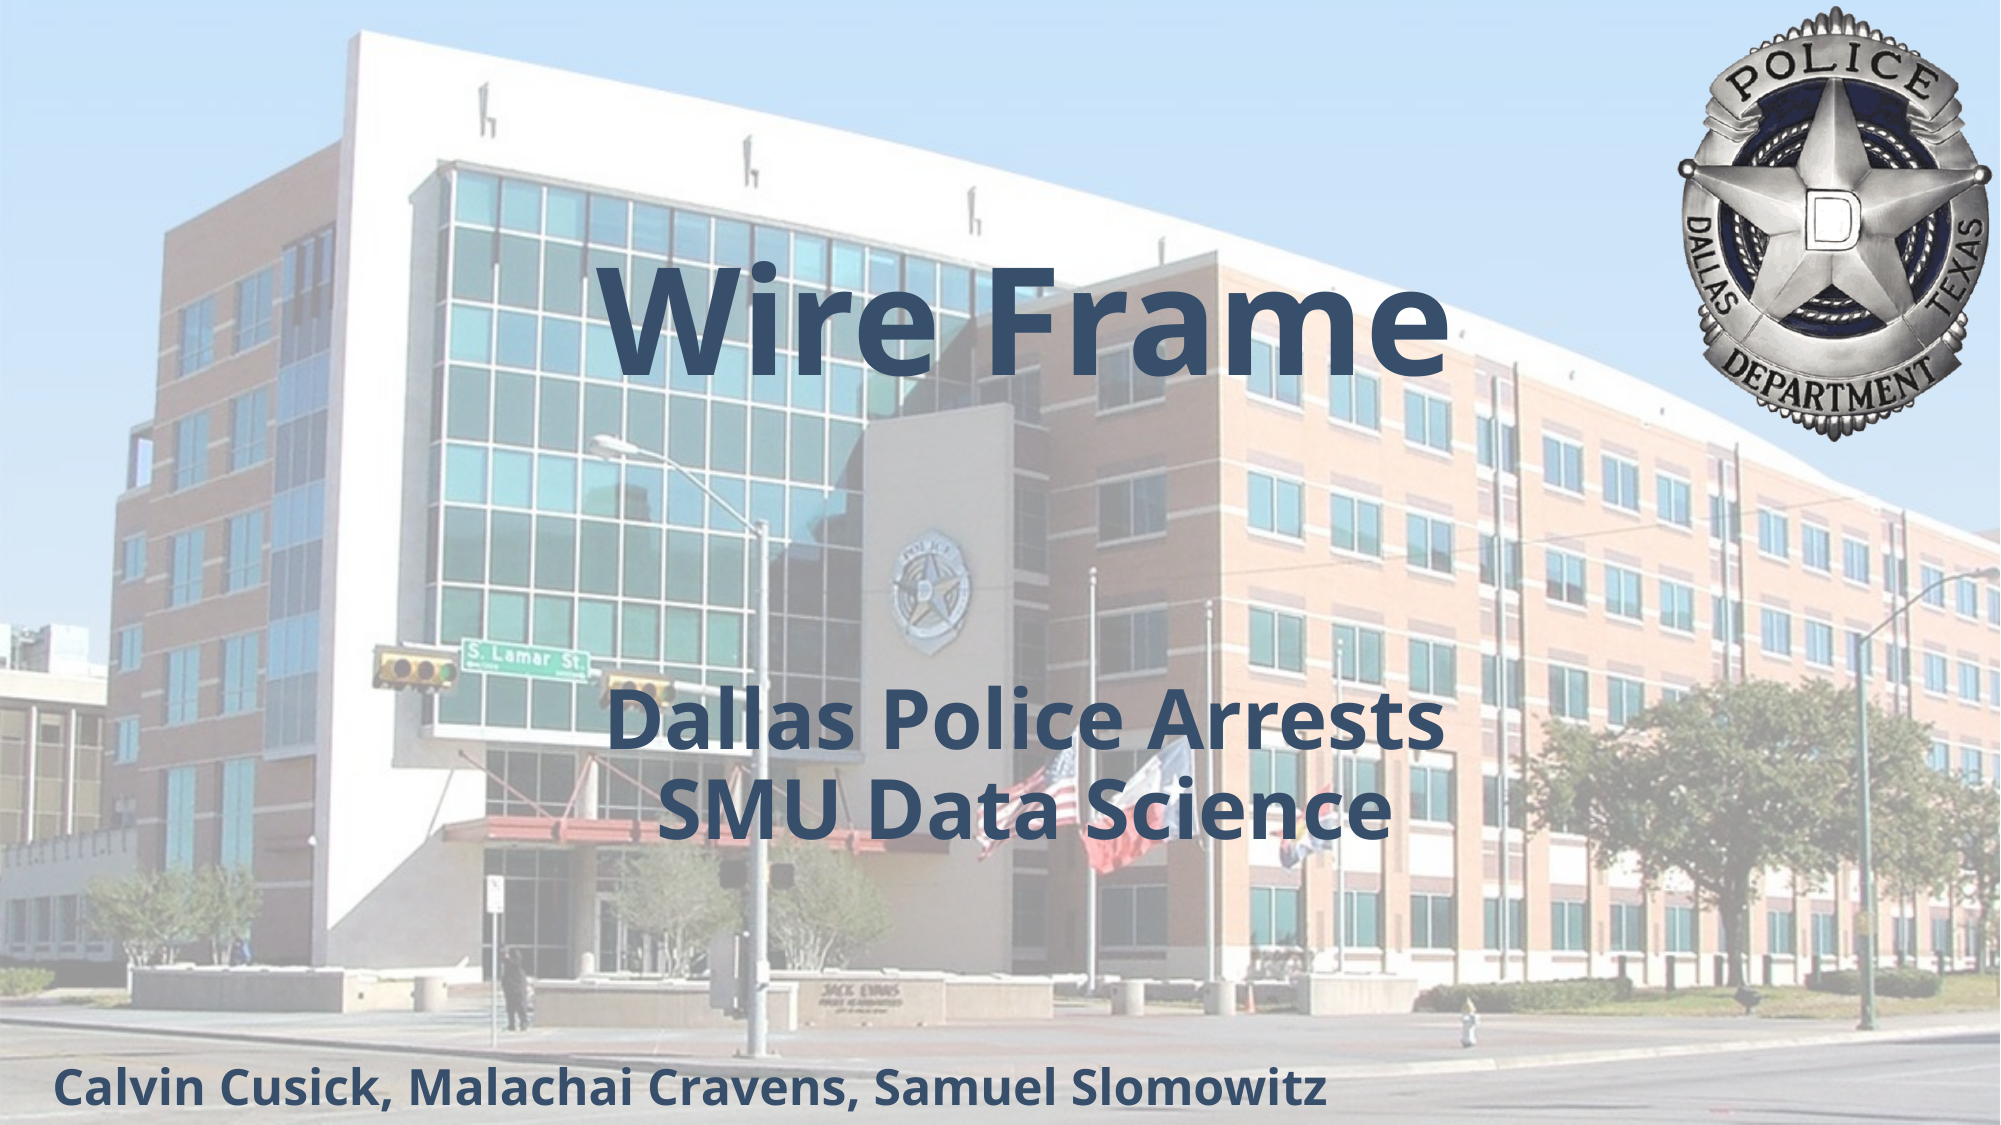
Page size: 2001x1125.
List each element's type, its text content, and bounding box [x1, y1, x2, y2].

subtitle Calvin Cusick, Malachai Cravens, Samuel Slomowitz [0, 1055, 1441, 1125]
title Wire Frame Dallas Police Arrests SMU Data Science [275, 663, 1776, 1056]
picture [1668, 0, 2000, 450]
